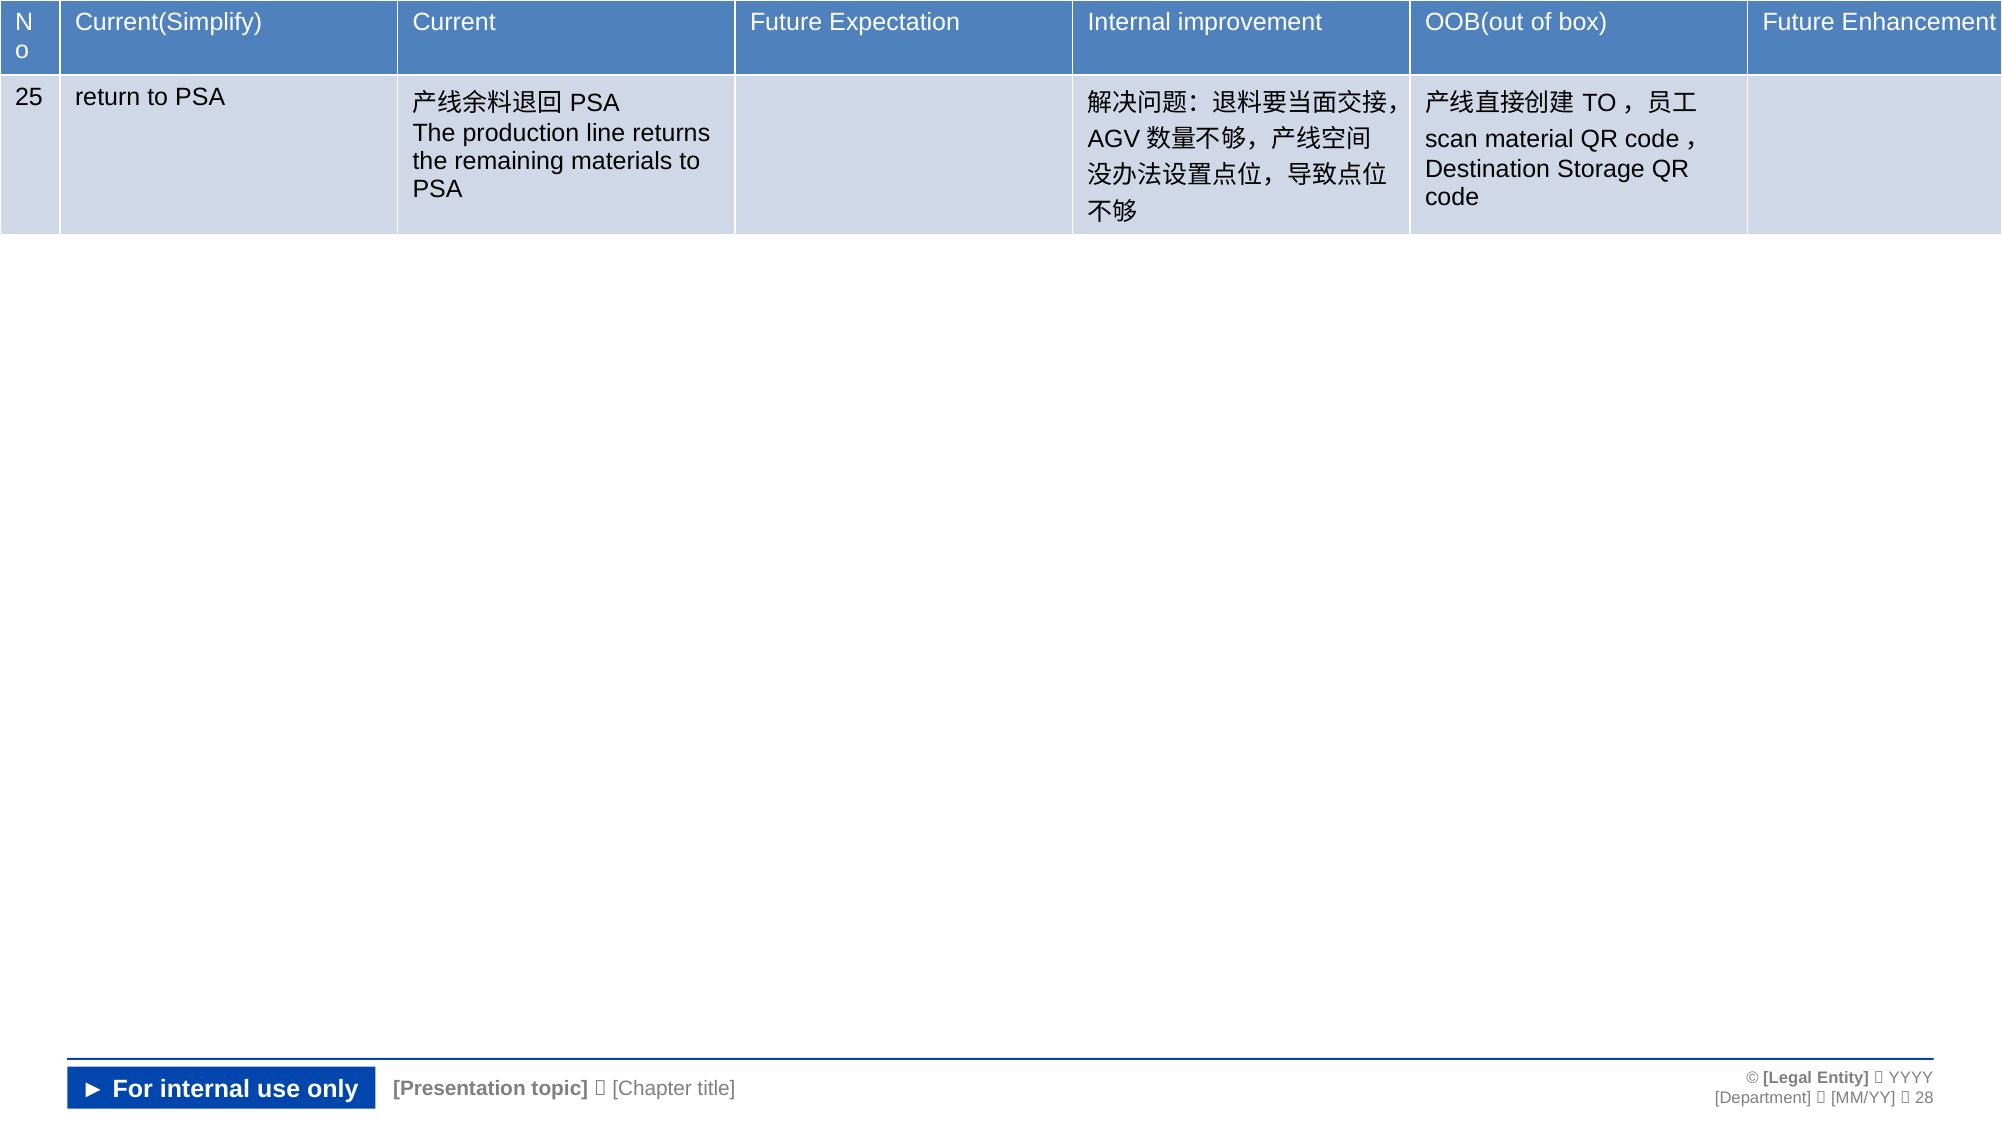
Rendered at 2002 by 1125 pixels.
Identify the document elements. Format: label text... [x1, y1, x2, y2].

table_cell 25 [1, 76, 59, 234]
table_cell 解决问题：退料要当面交接，AGV数量不够，产线空间没办法设置点位，导致点位不够 [1073, 76, 1409, 234]
table_header OOB(out of box) [1411, 1, 1747, 74]
table_header Internal improvement [1073, 1, 1409, 74]
table_cell 产线余料退回PSA The production line returns the remaining materials to PSA [398, 76, 734, 234]
table_header Current [398, 1, 734, 74]
table_cell [1748, 76, 2001, 234]
table_cell return to PSA [61, 76, 397, 234]
table_header Future Enhancement [1748, 1, 2001, 74]
table_cell 产线直接创建TO，员工 scan material QR code，Destination Storage QR code [1411, 76, 1747, 234]
table_cell [736, 76, 1072, 234]
table_header Current(Simplify) [61, 1, 397, 74]
table_header Future Expectation [736, 1, 1072, 74]
table_header No [1, 1, 59, 74]
